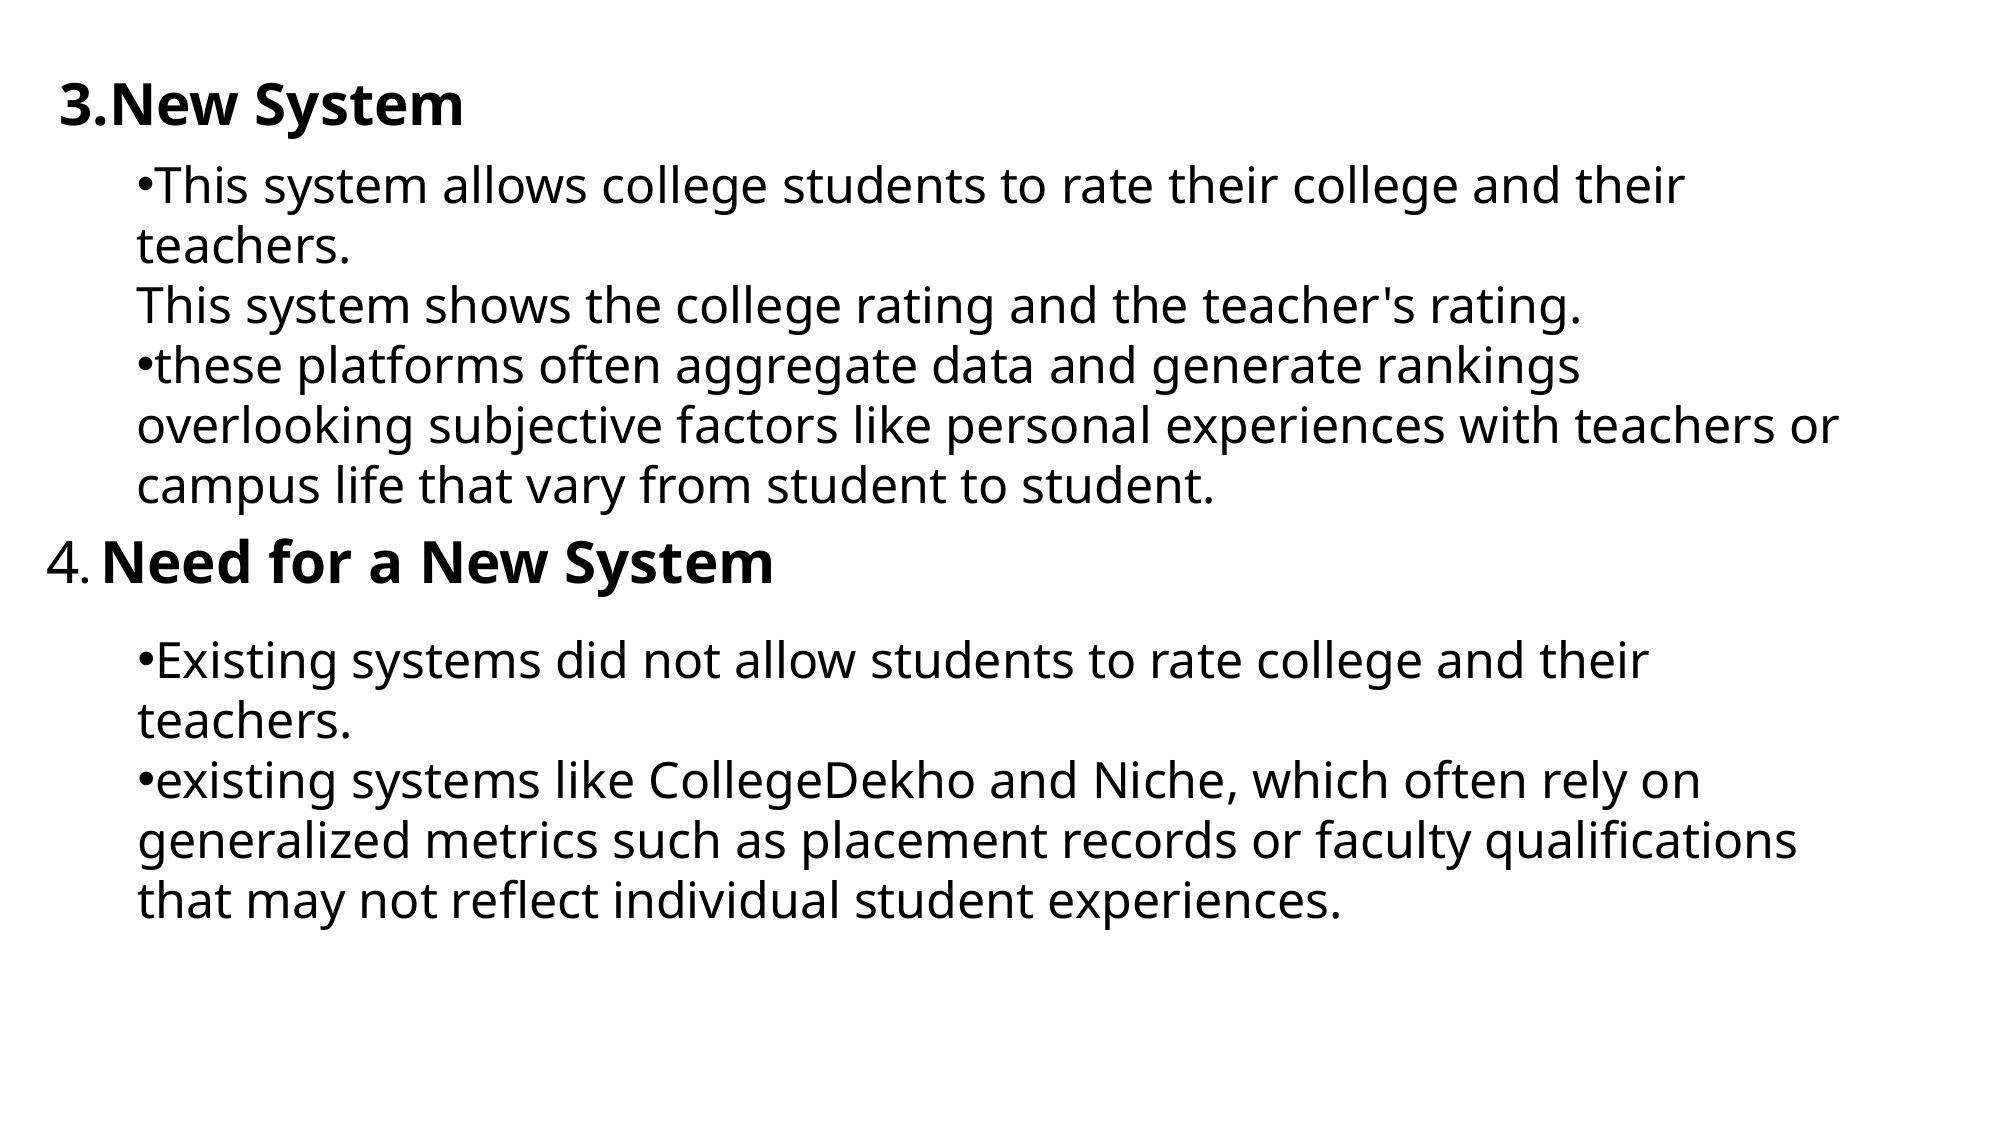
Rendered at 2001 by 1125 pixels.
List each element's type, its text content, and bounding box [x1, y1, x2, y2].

text_box 4. Need for a New System [31, 518, 791, 603]
text_box This system allows college students to rate their college and their teachers. This system shows the college rating and the teacher's rating. these platforms often aggregate data and generate rankings overlooking subjective factors like personal experiences with teachers or campus life that vary from student to student. [122, 145, 1857, 581]
text_box Existing systems did not allow students to rate college and their teachers. existing systems like CollegeDekho and Niche, which often rely on generalized metrics such as placement records or faculty qualifications that may not reflect individual student experiences. [122, 620, 1826, 996]
text_box 3.New System [44, 60, 481, 145]
